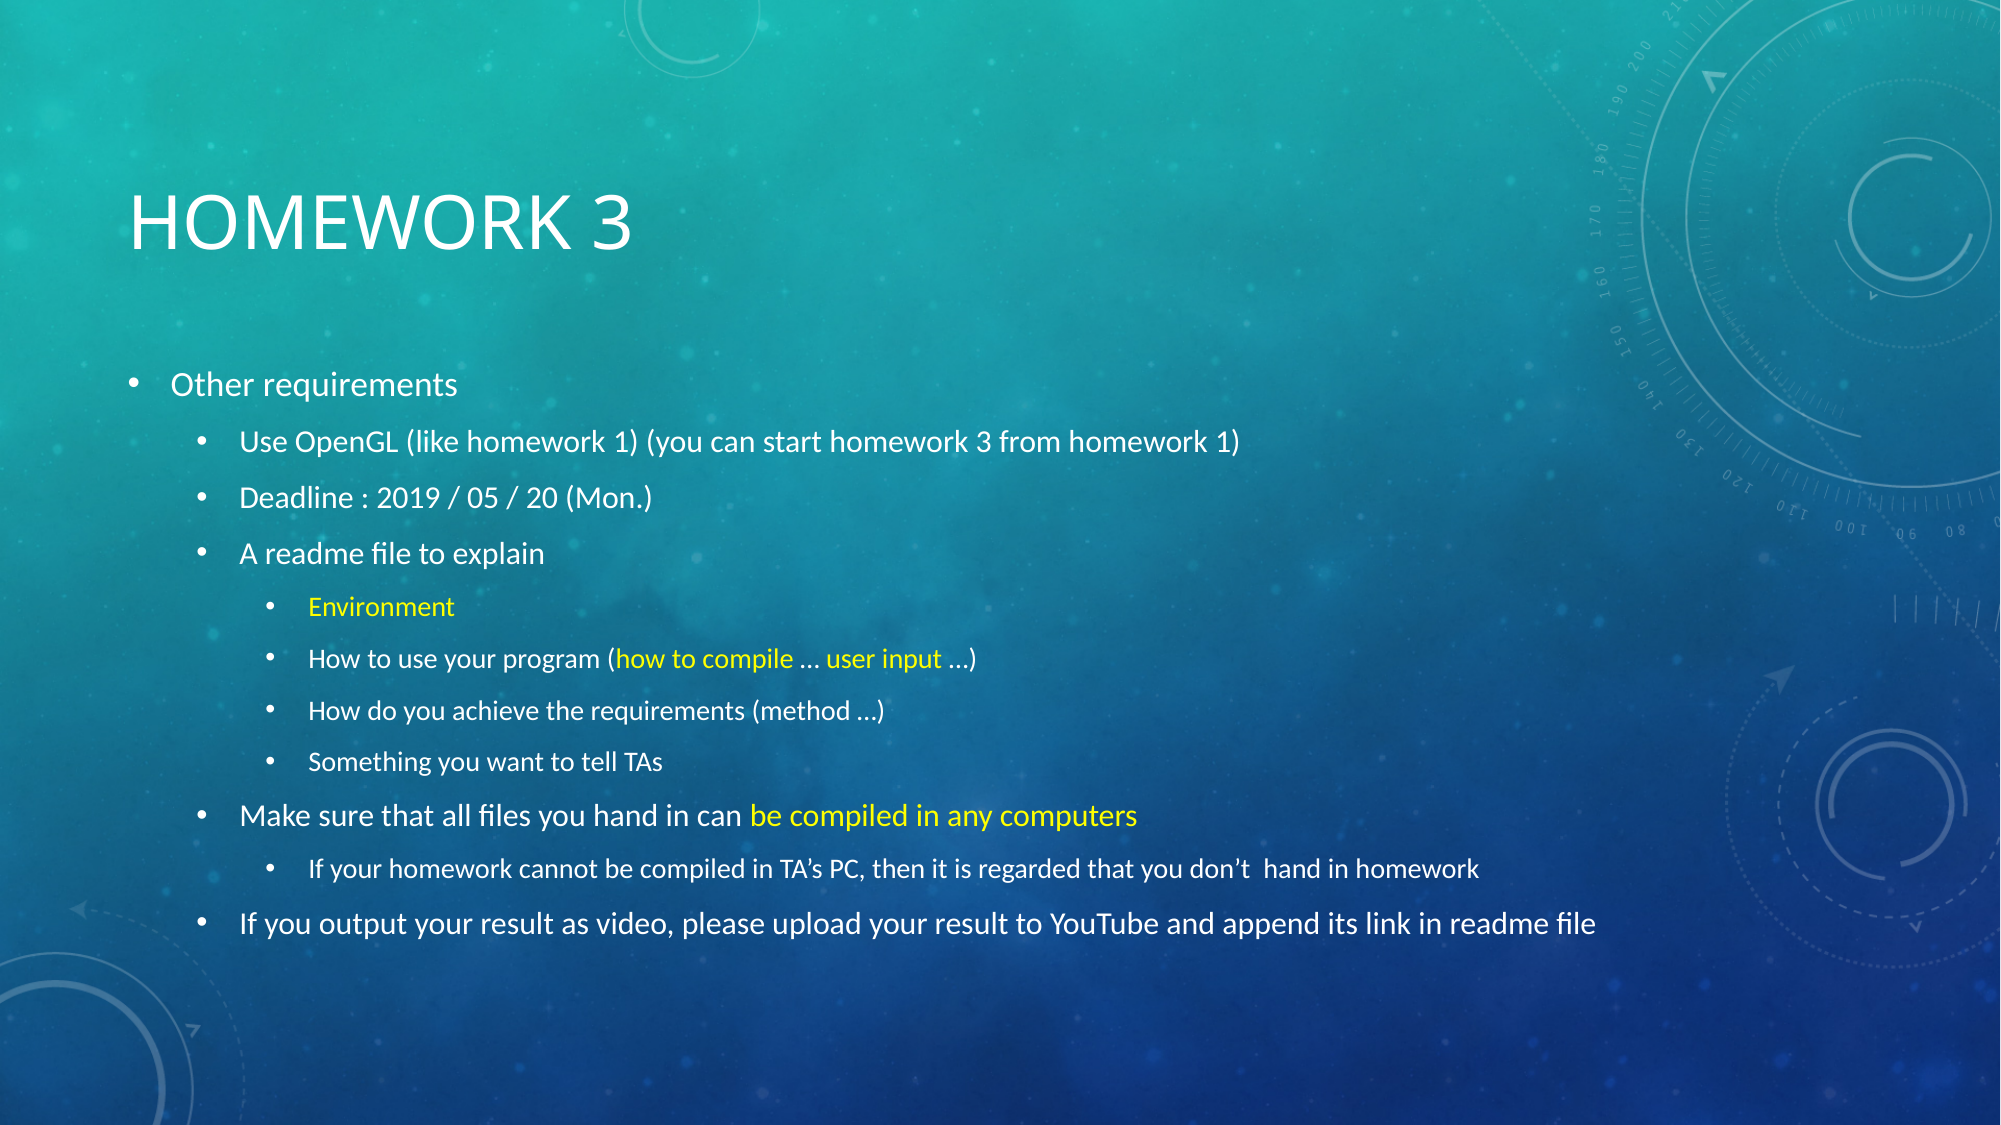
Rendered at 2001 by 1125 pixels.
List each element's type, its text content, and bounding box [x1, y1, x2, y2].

list Other requirements Use OpenGL (like homework 1) (you can start homework 3 from homework 1) Deadline : 2019 / 05 / 20 (Mon.) A readme file to explain Environment How to use your program (how to compile … user input …) How do you achieve the requirements (method …) Something you want to tell TAs Make sure that all files you hand in can be compiled in any computers If your homework cannot be compiled in TA’s PC, then it is regarded that you don’t hand in homework If you output your result as video, please upload your result to YouTube and append its link in readme file [112, 351, 1775, 950]
title Homework 3 [112, 99, 1775, 339]
picture [0, 0, 2001, 1125]
